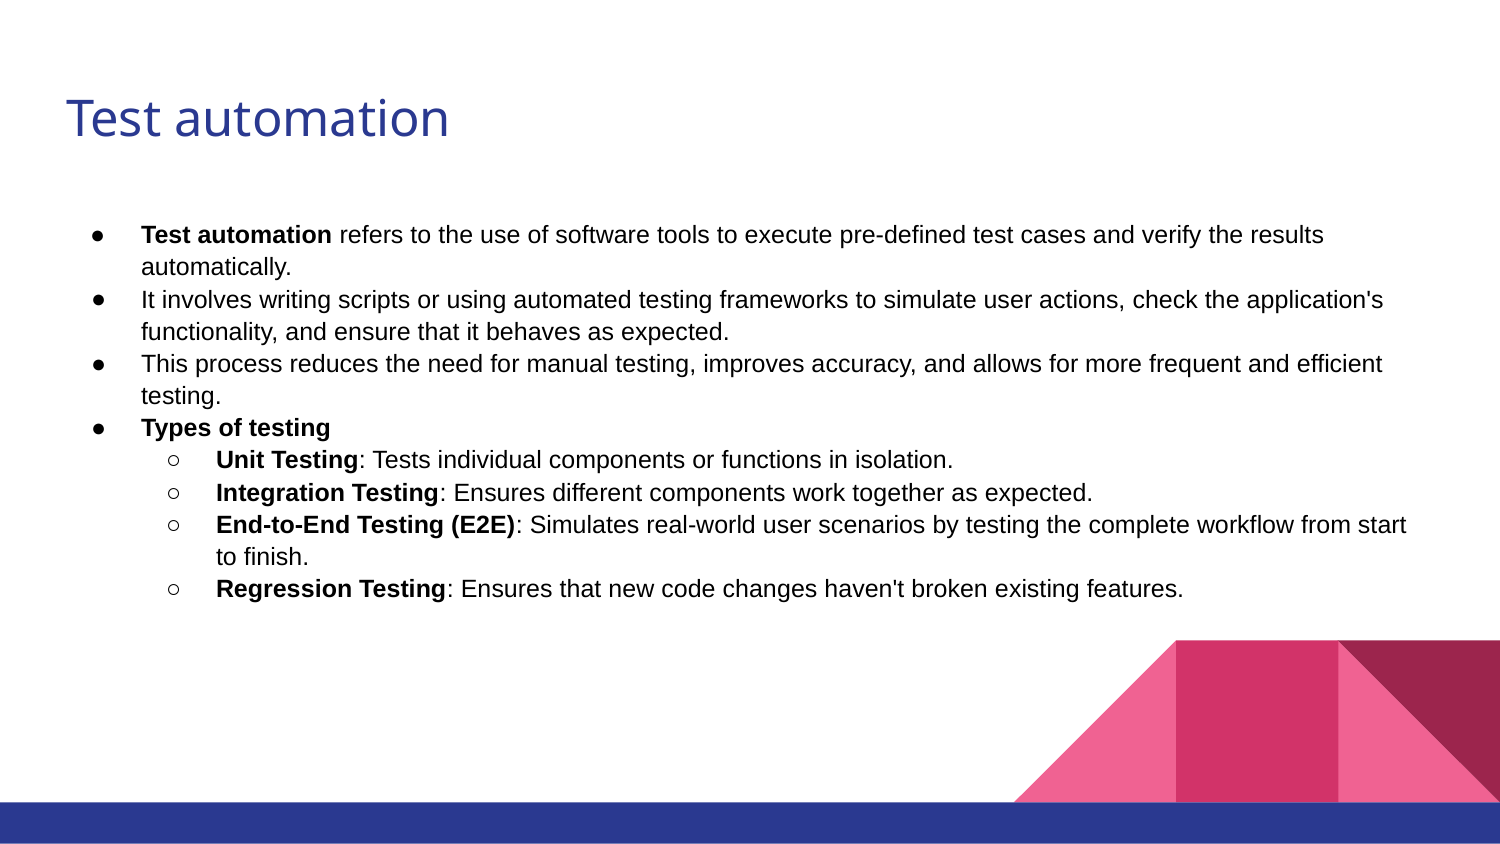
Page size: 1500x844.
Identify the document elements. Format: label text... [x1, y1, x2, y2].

title Test automation [51, 67, 1449, 167]
list Test automation refers to the use of software tools to execute pre-defined test cases and verify the results automatically. It involves writing scripts or using automated testing frameworks to simulate user actions, check the application's functionality, and ensure that it behaves as expected. This process reduces the need for manual testing, improves accuracy, and allows for more frequent and efficient testing. Types of testing Unit Testing: Tests individual components or functions in isolation. Integration Testing: Ensures different components work together as expected. End-to-End Testing (E2E): Simulates real-world user scenarios by testing the complete workflow from start to finish. Regression Testing: Ensures that new code changes haven't broken existing features. [51, 201, 1449, 750]
